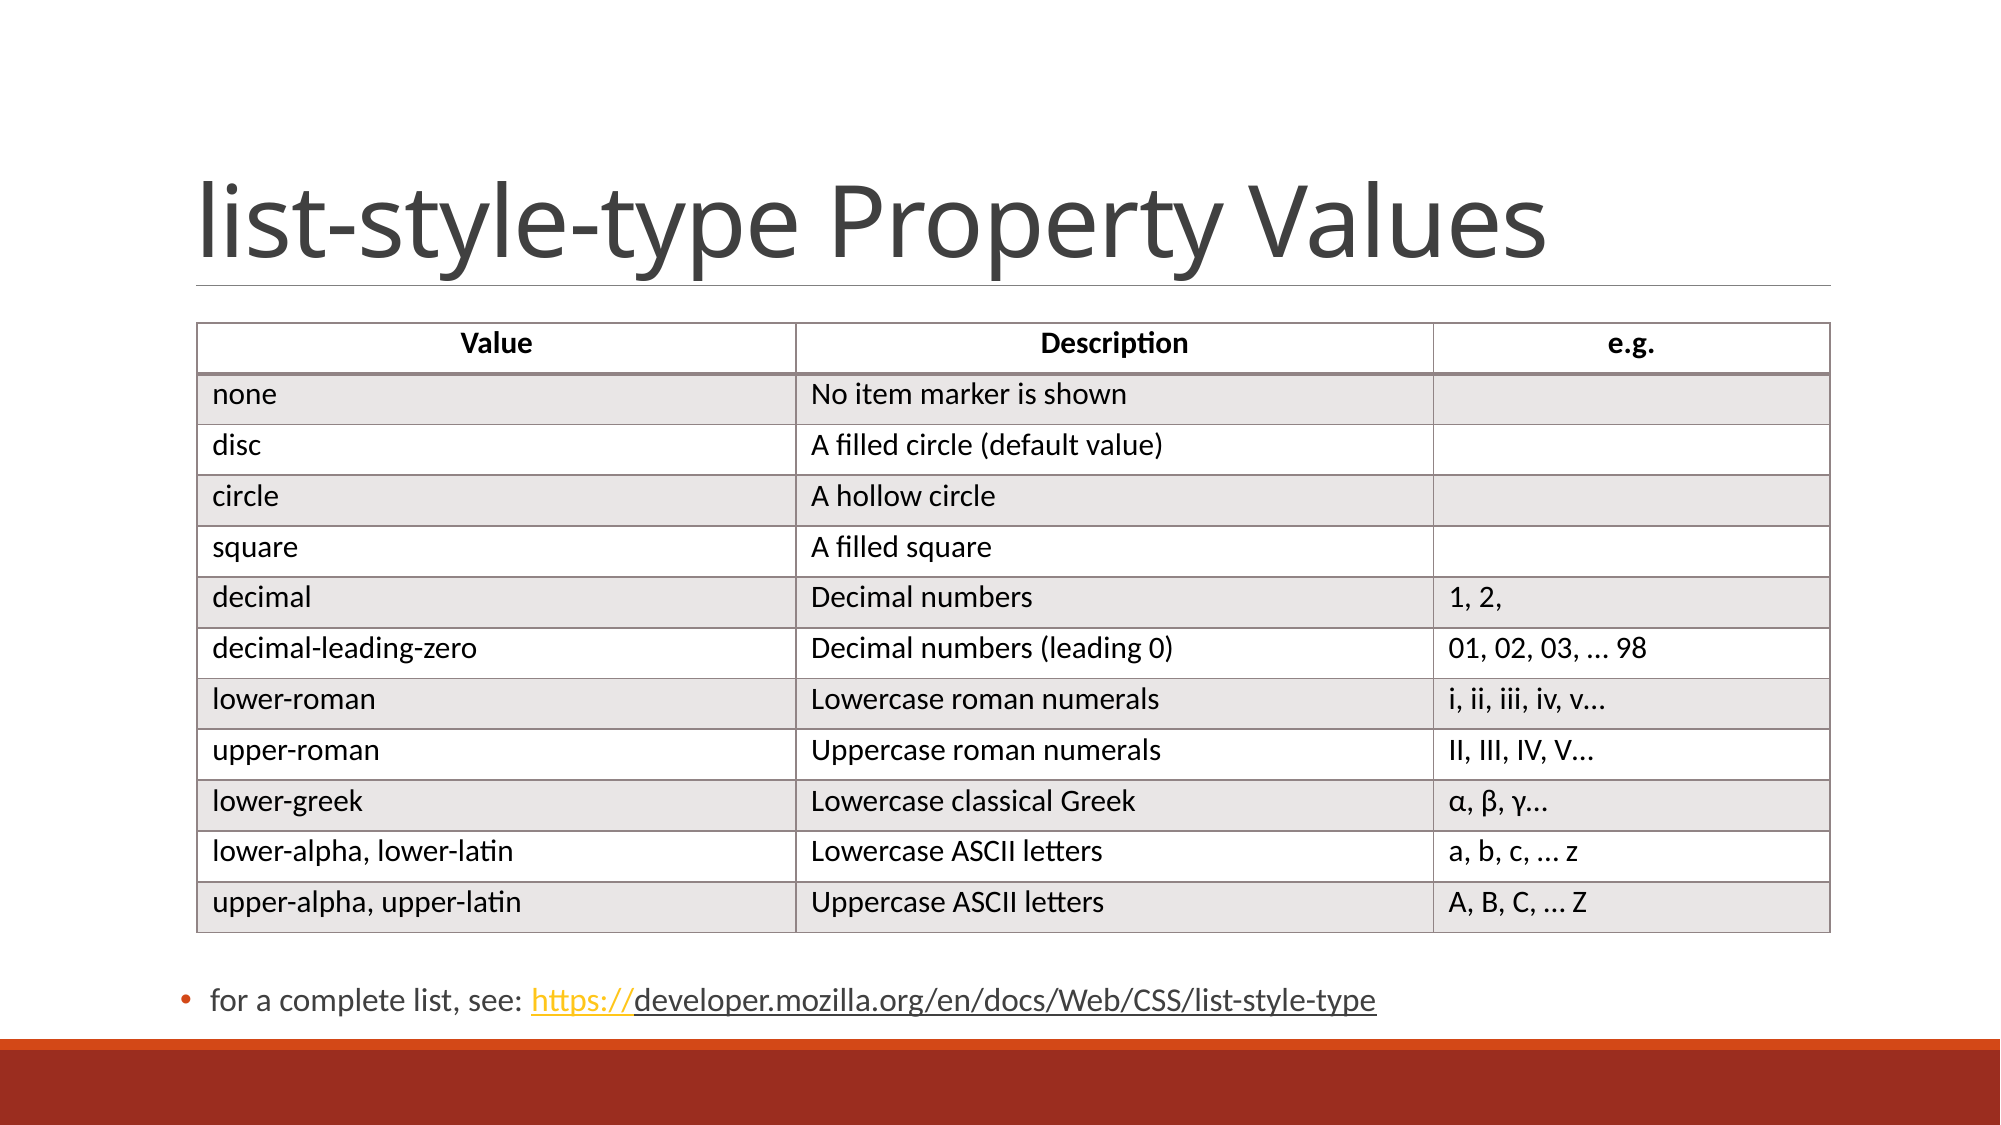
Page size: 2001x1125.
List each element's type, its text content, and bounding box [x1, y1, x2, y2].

table_header e.g. [1434, 324, 1829, 372]
table_cell A filled circle (default value) [797, 425, 1433, 474]
table_cell none [198, 376, 795, 424]
table_cell [1434, 476, 1829, 525]
table_cell circle [198, 476, 795, 525]
table_cell lower-greek [198, 781, 795, 830]
table_cell [1434, 425, 1829, 474]
table_cell 1, 2, [1434, 578, 1829, 627]
table_cell disc [198, 425, 795, 474]
table_cell upper-roman [198, 730, 795, 779]
table_cell lower-alpha, lower-latin [198, 832, 795, 881]
table_cell [1434, 527, 1829, 576]
table_cell A, B, C, … Z [1434, 883, 1829, 932]
table_cell upper-alpha, upper-latin [198, 883, 795, 932]
table_cell decimal [198, 578, 795, 627]
table_cell 01, 02, 03, … 98 [1434, 629, 1829, 678]
table_cell [1434, 376, 1829, 424]
table_cell a, b, c, … z [1434, 832, 1829, 881]
table_cell lower-roman [198, 679, 795, 728]
table_header Description [797, 324, 1433, 372]
table_cell Decimal numbers (leading 0) [797, 629, 1433, 678]
table_cell No item marker is shown [797, 376, 1433, 424]
table_cell α, β, γ… [1434, 781, 1829, 830]
table_cell Lowercase classical Greek [797, 781, 1433, 830]
list for a complete list, see: https://developer.mozilla.org/en/docs/Web/CSS/list-style-type [180, 302, 1830, 1044]
table_cell II, III, IV, V… [1434, 730, 1829, 779]
table_cell Decimal numbers [797, 578, 1433, 627]
table_cell i, ii, iii, iv, v… [1434, 679, 1829, 728]
table_cell Lowercase ASCII letters [797, 832, 1433, 881]
table_cell Uppercase roman numerals [797, 730, 1433, 779]
table_header Value [198, 324, 795, 372]
table_cell A hollow circle [797, 476, 1433, 525]
table_cell decimal-leading-zero [198, 629, 795, 678]
table_cell A filled square [797, 527, 1433, 576]
table_cell Uppercase ASCII letters [797, 883, 1433, 932]
table_cell Lowercase roman numerals [797, 679, 1433, 728]
table_cell square [198, 527, 795, 576]
title list-style-type Property Values [180, 47, 1830, 285]
